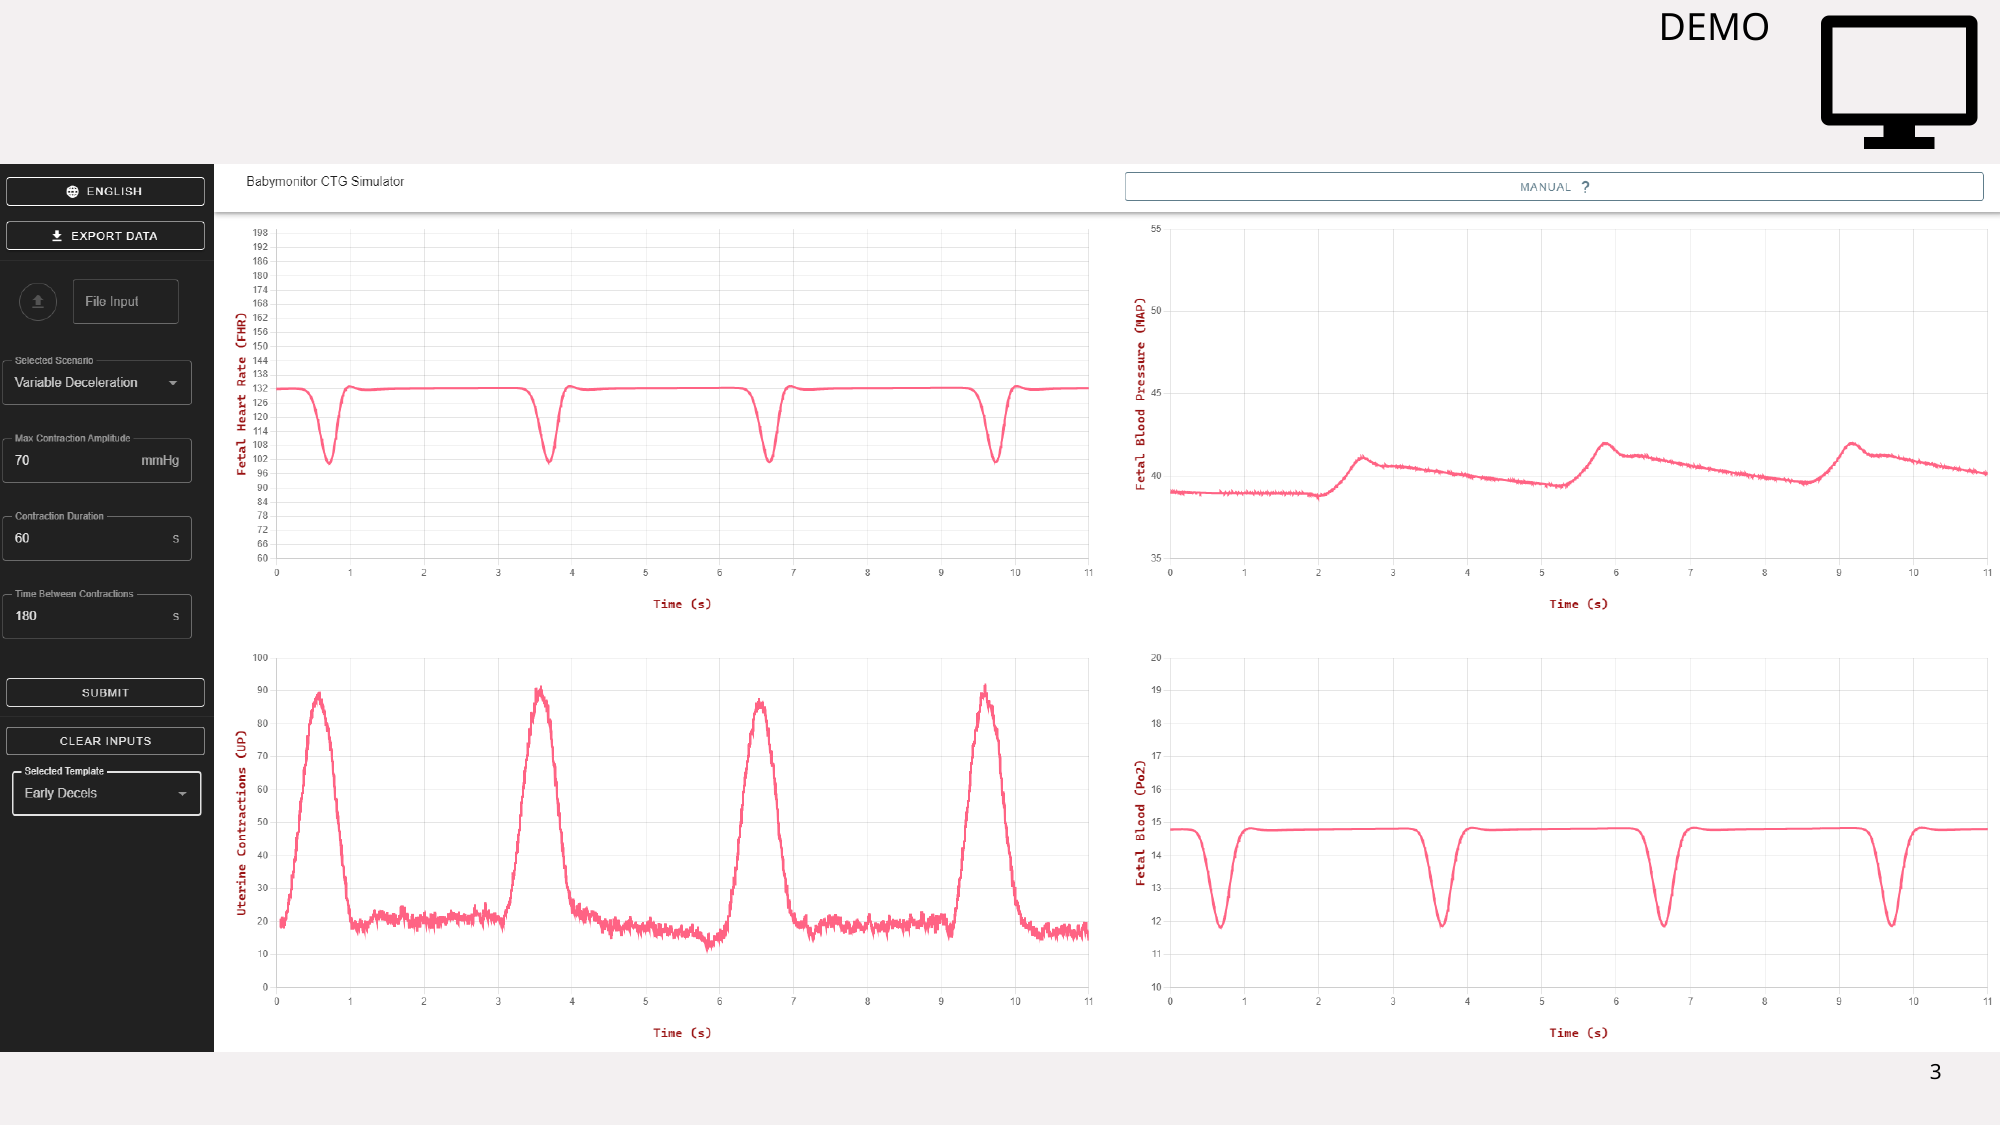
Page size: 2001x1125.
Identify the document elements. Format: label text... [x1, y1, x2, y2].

title DEMO [1383, 0, 1805, 81]
title DEMO [1993, 0, 2000, 81]
slide_number 3 [1888, 1052, 1983, 1103]
picture [0, 0, 2000, 1052]
